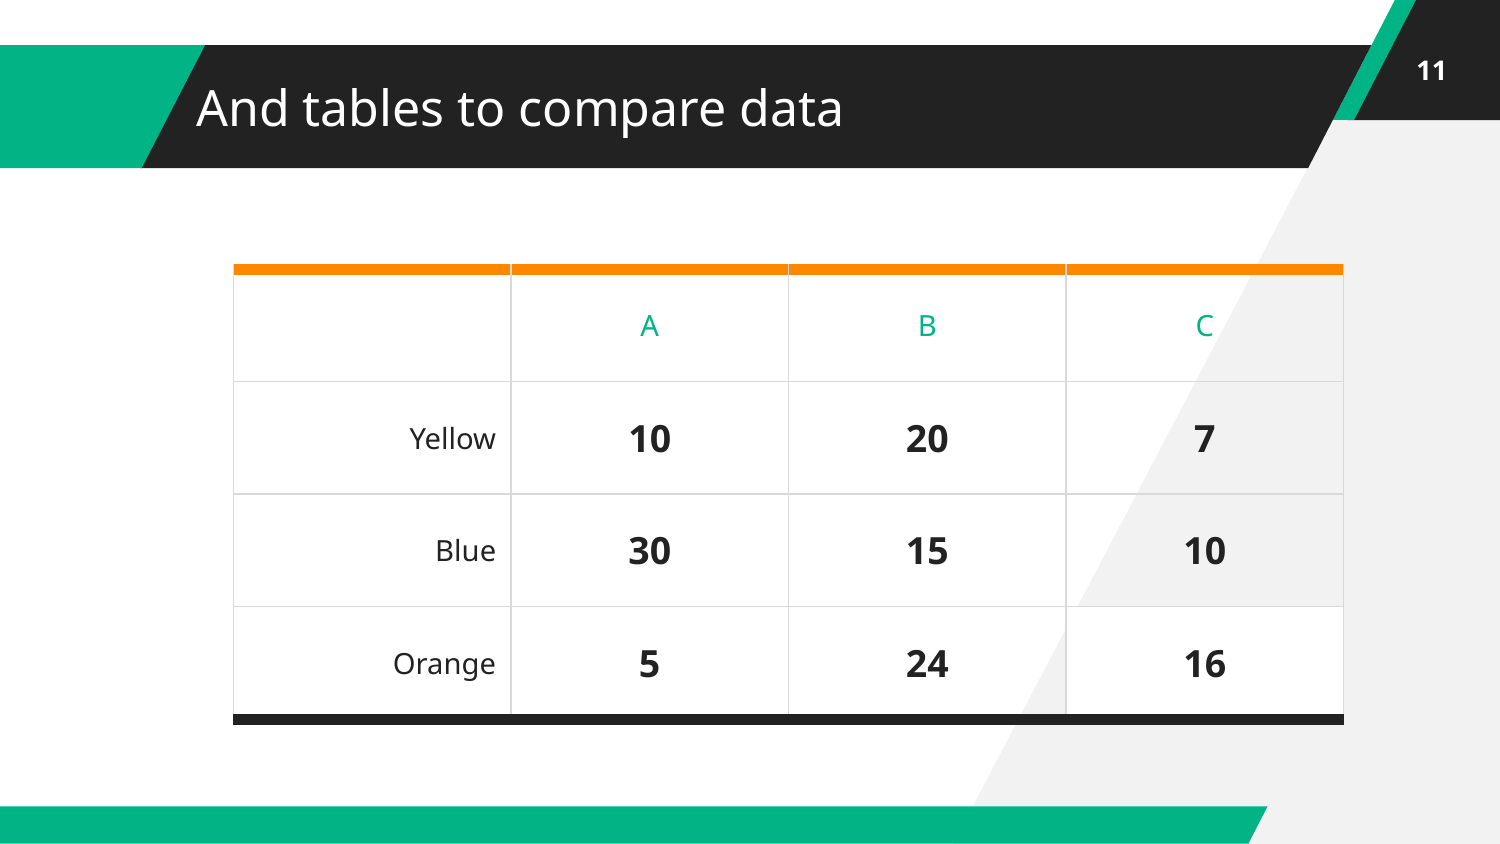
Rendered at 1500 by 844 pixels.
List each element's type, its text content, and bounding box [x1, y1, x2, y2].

table_header B [789, 275, 1065, 381]
table_cell Orange [234, 607, 510, 714]
table_cell 15 [789, 495, 1065, 606]
table_cell 24 [789, 607, 1065, 714]
table_cell 20 [789, 382, 1065, 493]
table_cell 5 [512, 607, 788, 714]
table_cell Yellow [234, 382, 510, 493]
table_cell 30 [512, 495, 788, 606]
table_header C [1067, 275, 1343, 381]
table_header [234, 275, 510, 381]
table_cell 7 [1067, 382, 1343, 493]
table_cell Blue [234, 495, 510, 606]
table_cell 16 [1067, 607, 1343, 714]
table_header A [512, 275, 788, 381]
title And tables to compare data [181, 45, 1285, 169]
table_cell 10 [512, 382, 788, 493]
slide_number 11 [1383, 11, 1481, 132]
table_cell 10 [1067, 495, 1343, 606]
